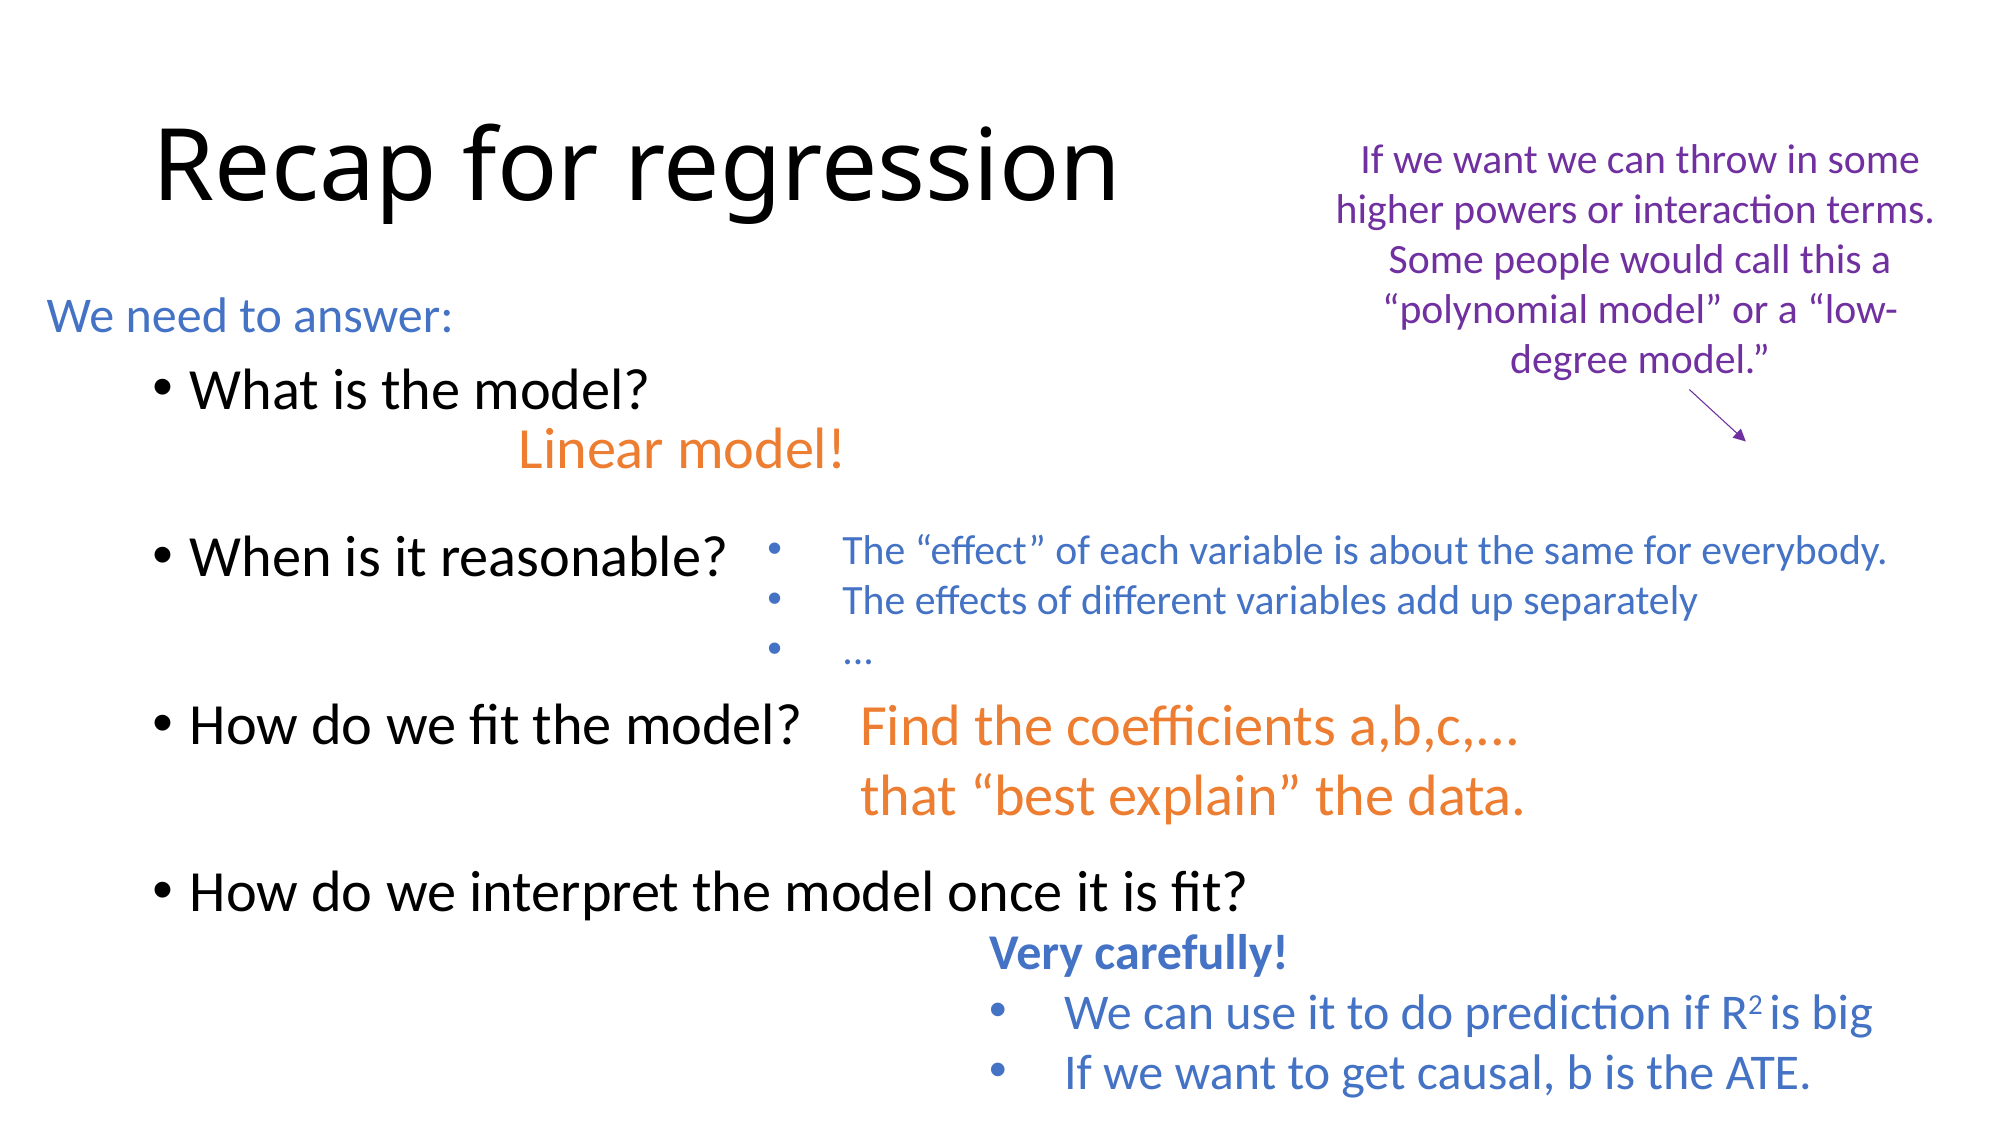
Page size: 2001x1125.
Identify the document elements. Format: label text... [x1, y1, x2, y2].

title Recap for regression [137, 59, 1863, 278]
text_box We need to answer: [31, 275, 603, 351]
list What is the model? When is it reasonable? How do we fit the model? How do we interpret the model once it is fit? [137, 351, 1863, 1066]
text_box Find the coefficients a,b,c,... that “best explain” the data. [845, 679, 1641, 835]
text_box Very carefully! We can use it to do prediction if R2 is big If we want to get causal, b is the ATE. [974, 911, 2000, 1107]
text_box The “effect” of each variable is about the same for everybody. The effects of different variables add up separately ... [752, 515, 2000, 681]
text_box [1316, 124, 1964, 442]
